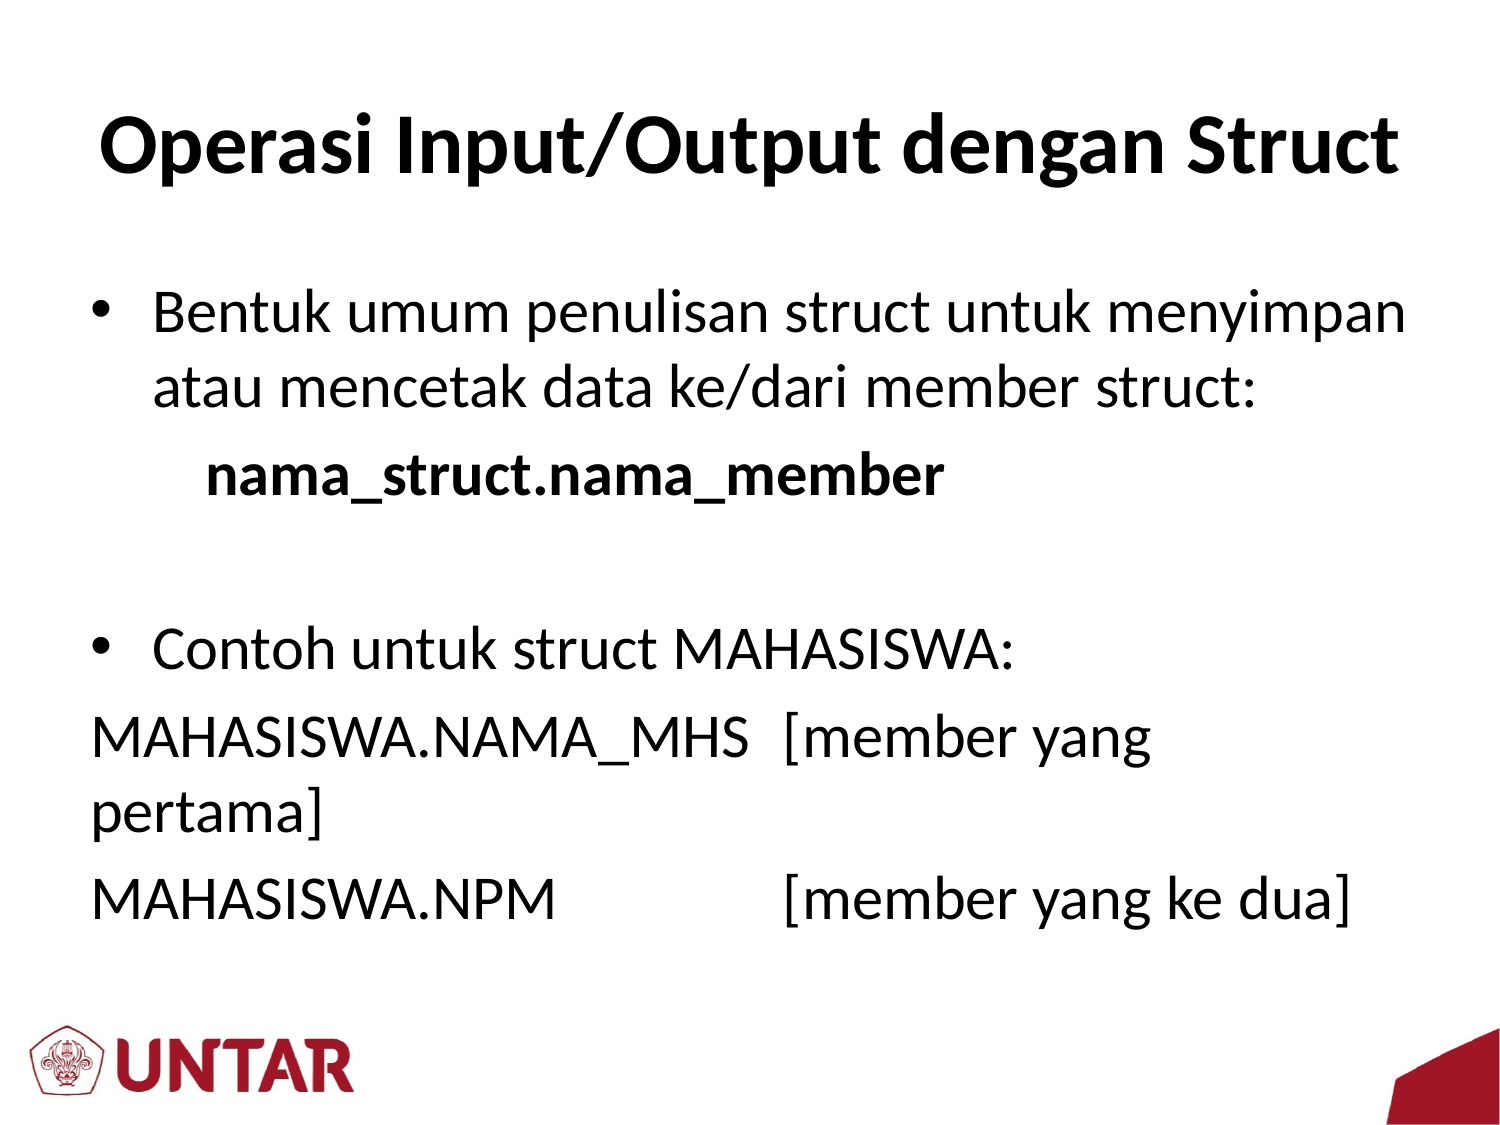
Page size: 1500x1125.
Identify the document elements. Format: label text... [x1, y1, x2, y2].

list Bentuk umum penulisan struct untuk menyimpan atau mencetak data ke/dari member struct: nama_struct.nama_member Contoh untuk struct MAHASISWA: Mahasiswa.Nama_MHS [member yang pertama] Mahasiswa.NPM [member yang ke dua] [75, 262, 1425, 1005]
title Operasi Input/Output dengan Struct [75, 45, 1425, 233]
picture [0, 0, 1500, 1125]
